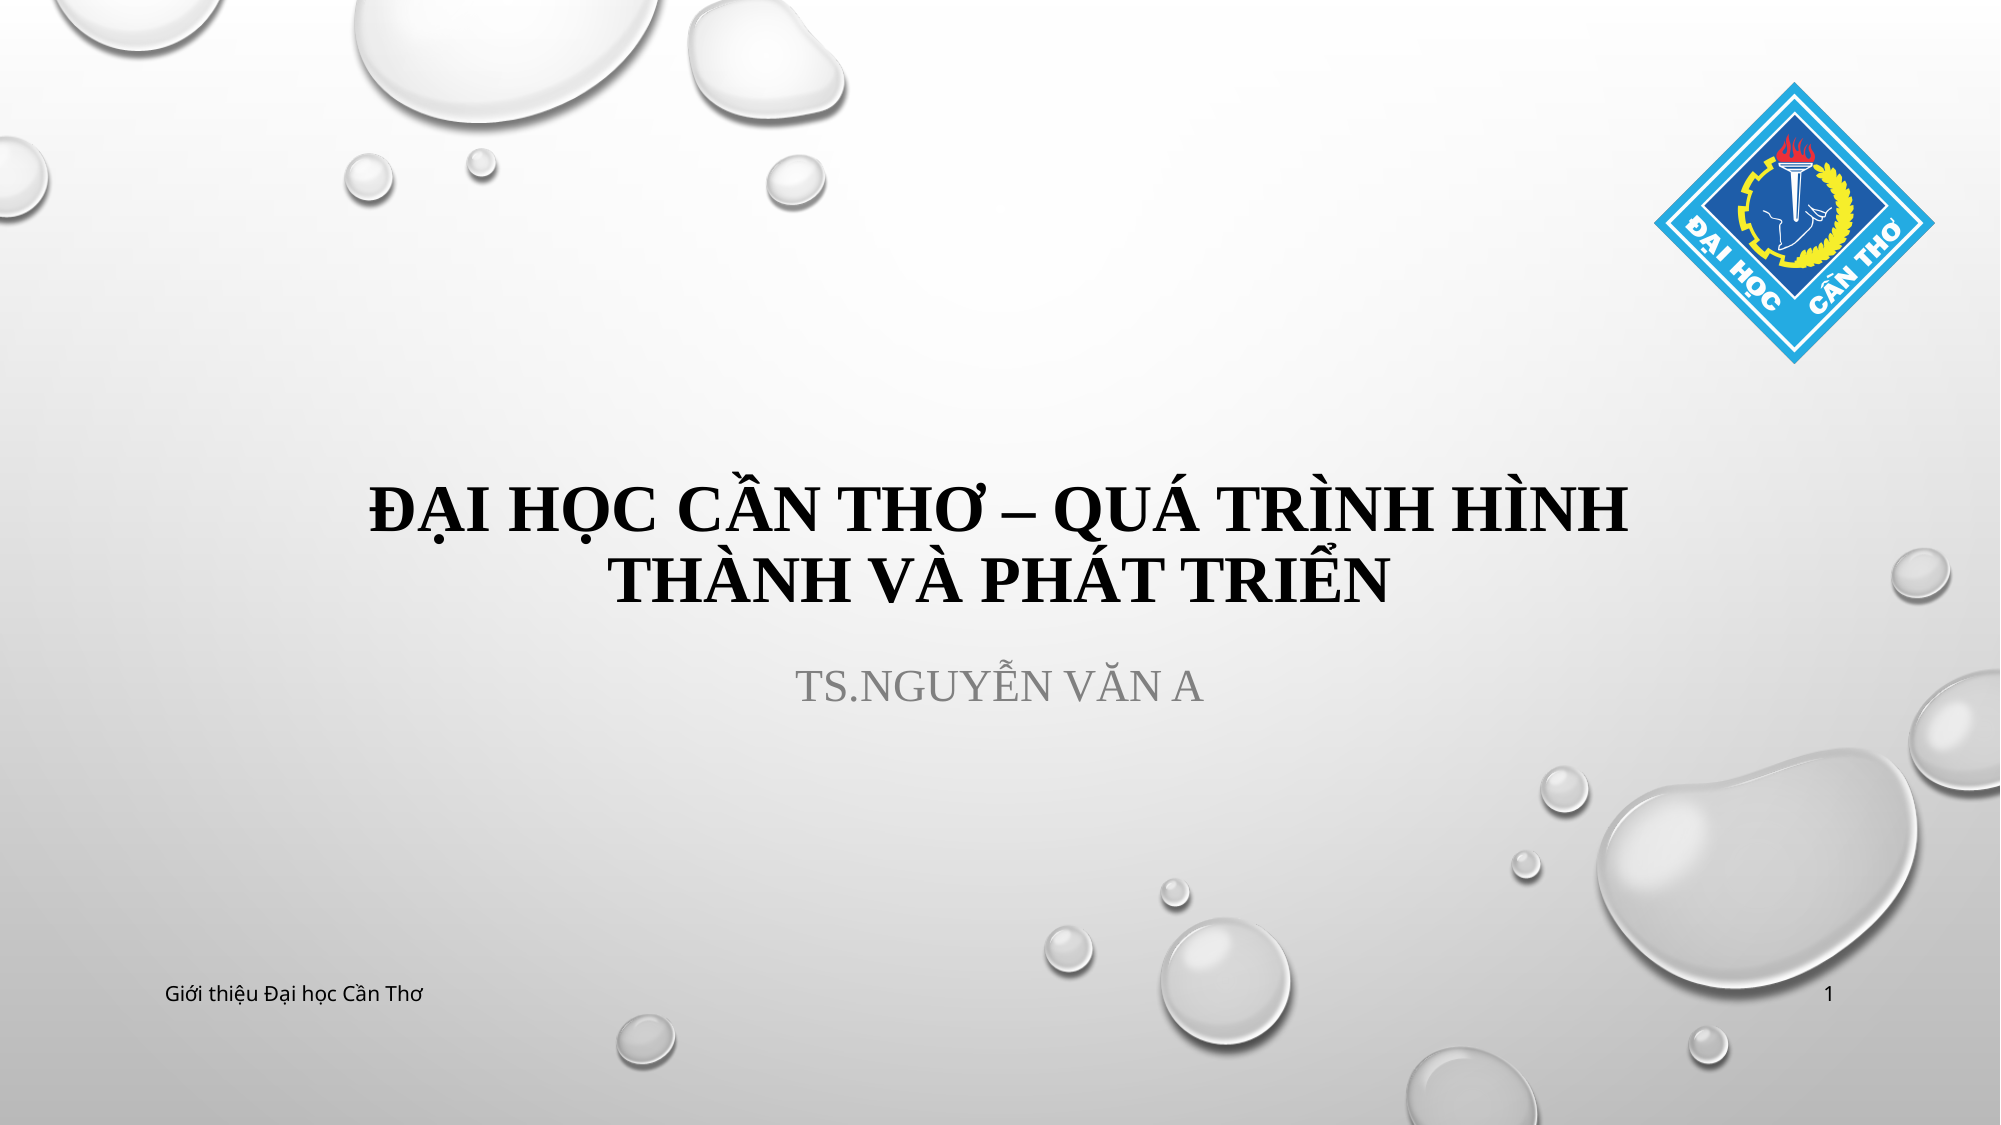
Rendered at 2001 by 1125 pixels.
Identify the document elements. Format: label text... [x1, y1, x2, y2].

title ĐẠI HỌC CẦN THƠ – QUÁ TRÌNH HÌNH THÀNH VÀ PHÁT TRIỂN [287, 213, 1713, 625]
slide_number 1 [1724, 965, 1851, 1025]
subtitle TS.NGUYỄN VĂN A [287, 637, 1713, 863]
footer Giới thiệu Đại học Cần Thơ [149, 965, 1245, 1025]
picture [0, 0, 2000, 1125]
